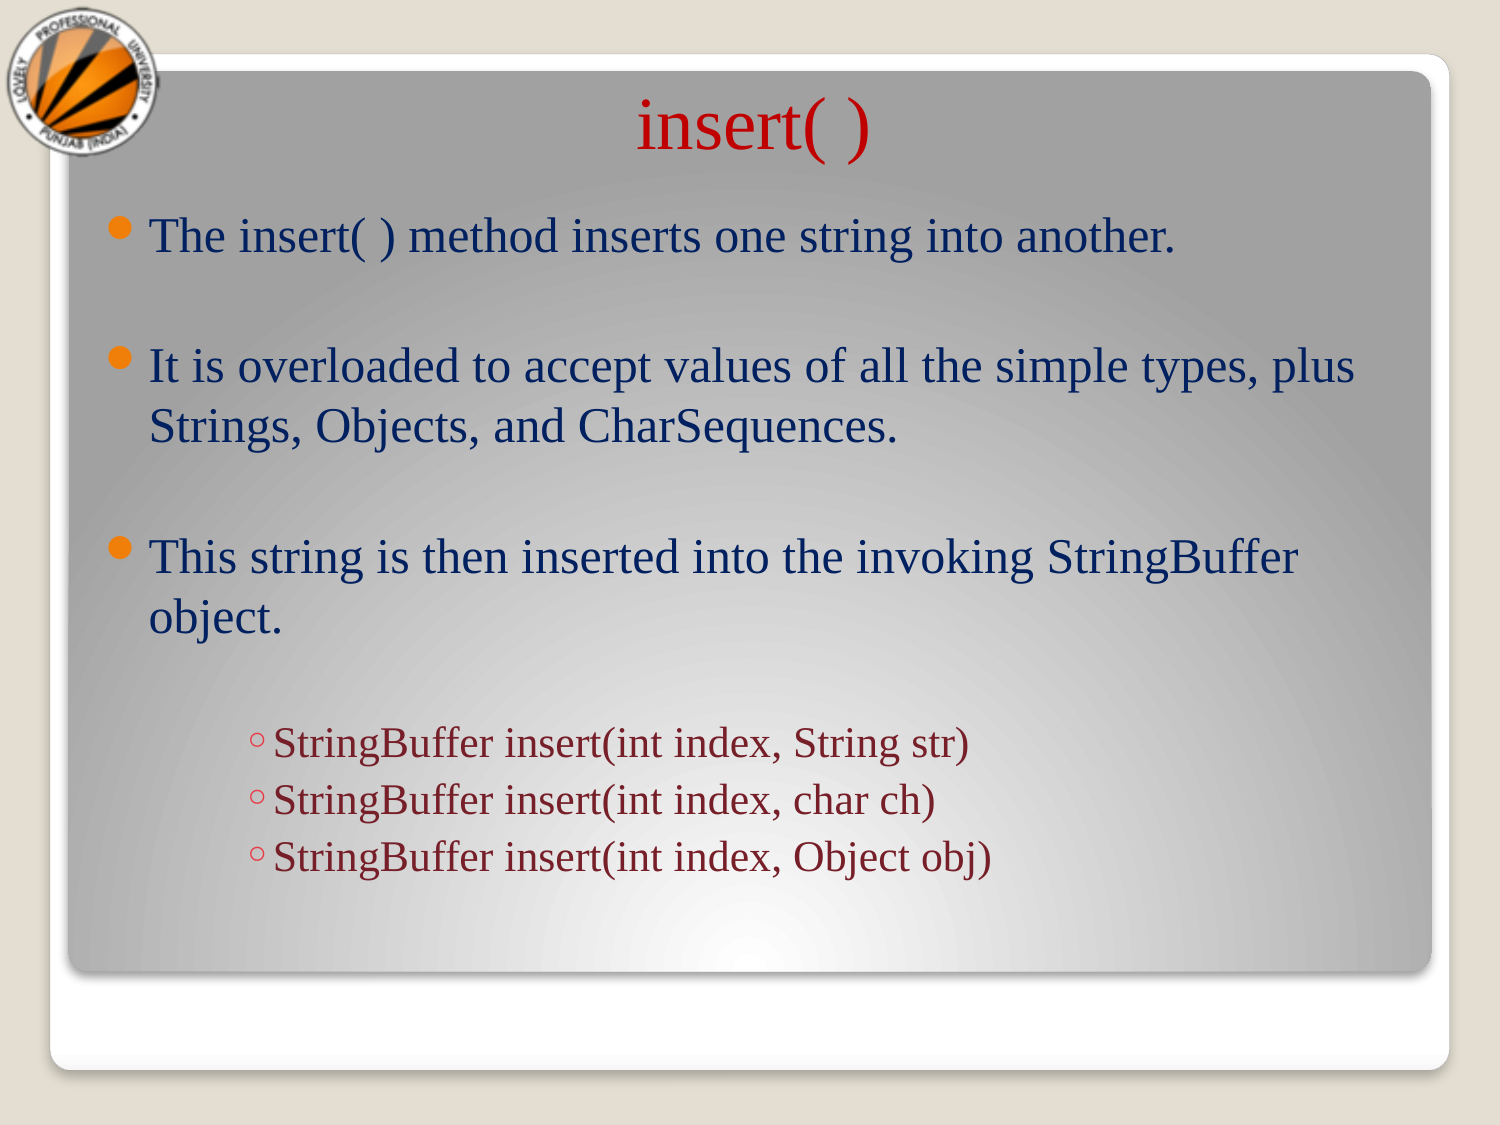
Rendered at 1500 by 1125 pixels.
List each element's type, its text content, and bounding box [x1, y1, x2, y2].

picture [0, 0, 163, 163]
list The insert( ) method inserts one string into another. It is overloaded to accept values of all the simple types, plus Strings, Objects, and CharSequences. This string is then inserted into the invoking StringBuffer object. StringBuffer insert(int index, String str) StringBuffer insert(int index, char ch) StringBuffer insert(int index, Object obj) [75, 187, 1418, 987]
title insert( ) [164, 0, 1425, 173]
